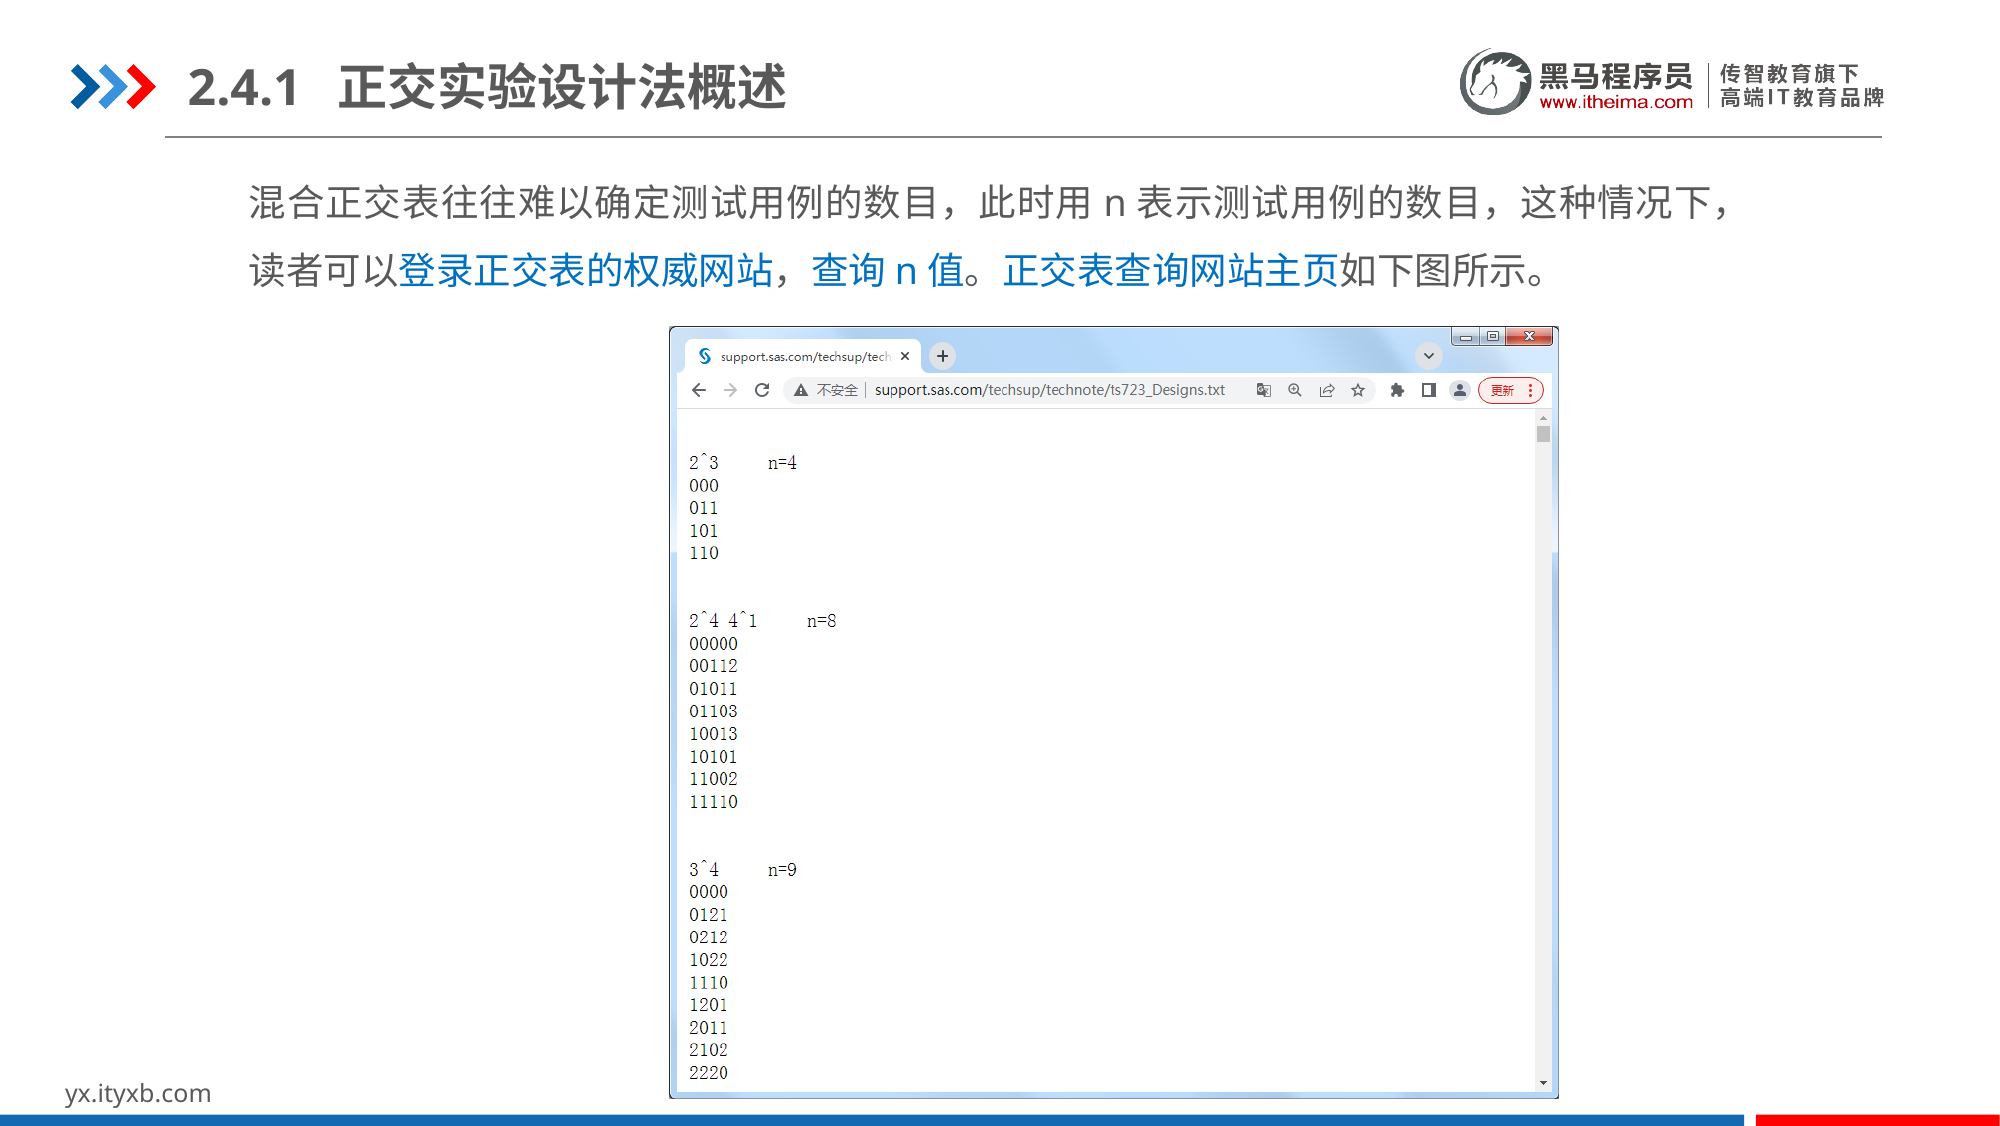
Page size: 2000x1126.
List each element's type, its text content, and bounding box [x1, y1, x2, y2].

picture [1460, 48, 1887, 115]
text_box 混合正交表往往难以确定测试用例的数目，此时用n表示测试用例的数目，这种情况下，读者可以登录正交表的权威网站，查询n值。正交表查询网站主页如下图所示。 [233, 149, 1766, 299]
text_box 2.4.1 正交实验设计法概述 [187, 43, 827, 127]
picture [668, 326, 1559, 1100]
